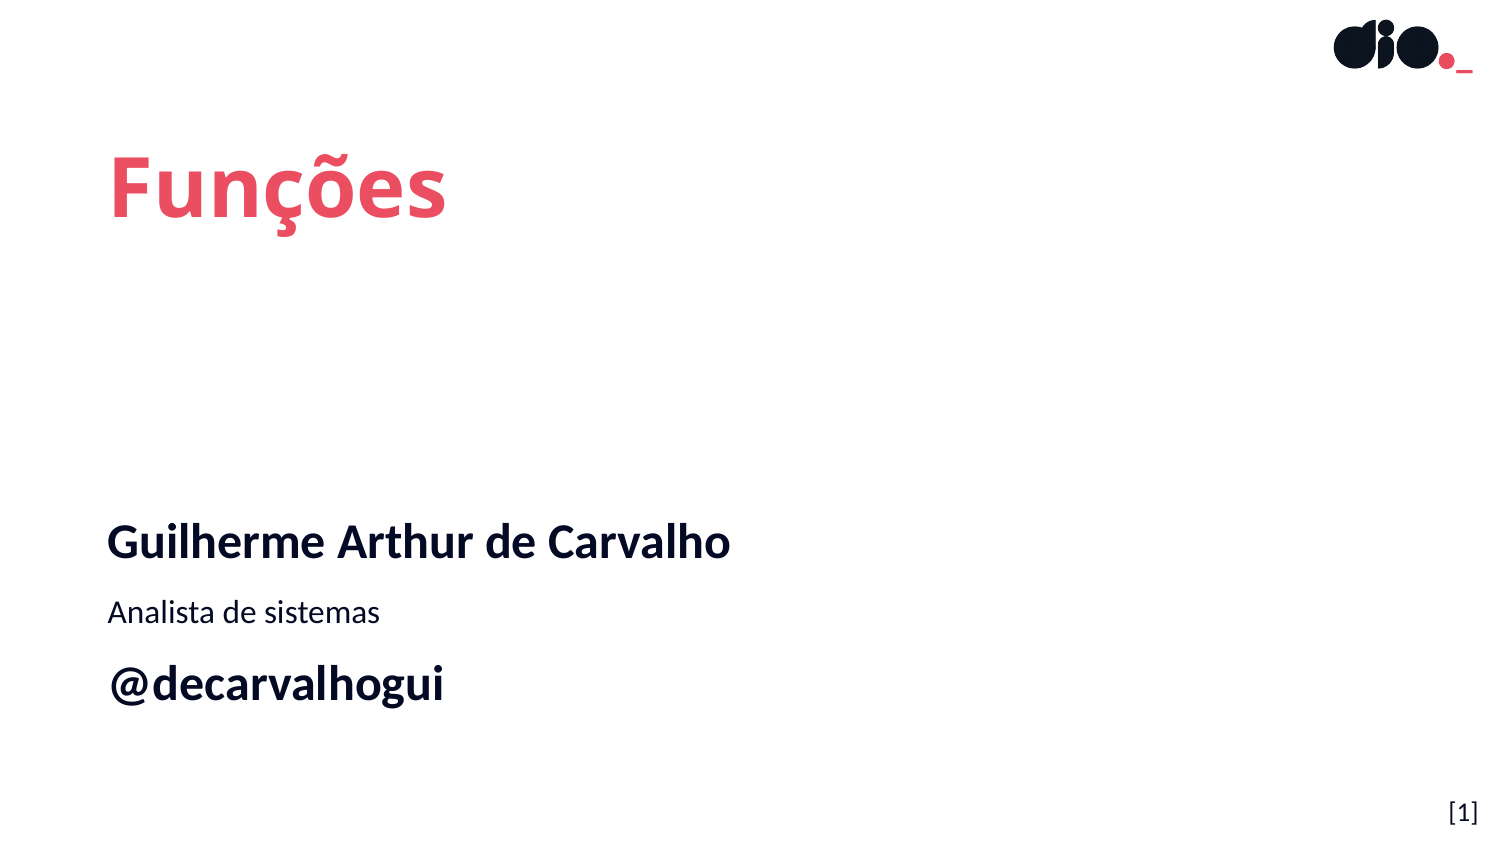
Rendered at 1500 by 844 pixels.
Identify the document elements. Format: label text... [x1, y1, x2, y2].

picture [1333, 19, 1473, 74]
text_box Guilherme Arthur de Carvalho Analista de sistemas @decarvalhogui [92, 493, 1202, 812]
text_box Funções [92, 104, 1404, 422]
slide_number [1] [1403, 779, 1494, 844]
